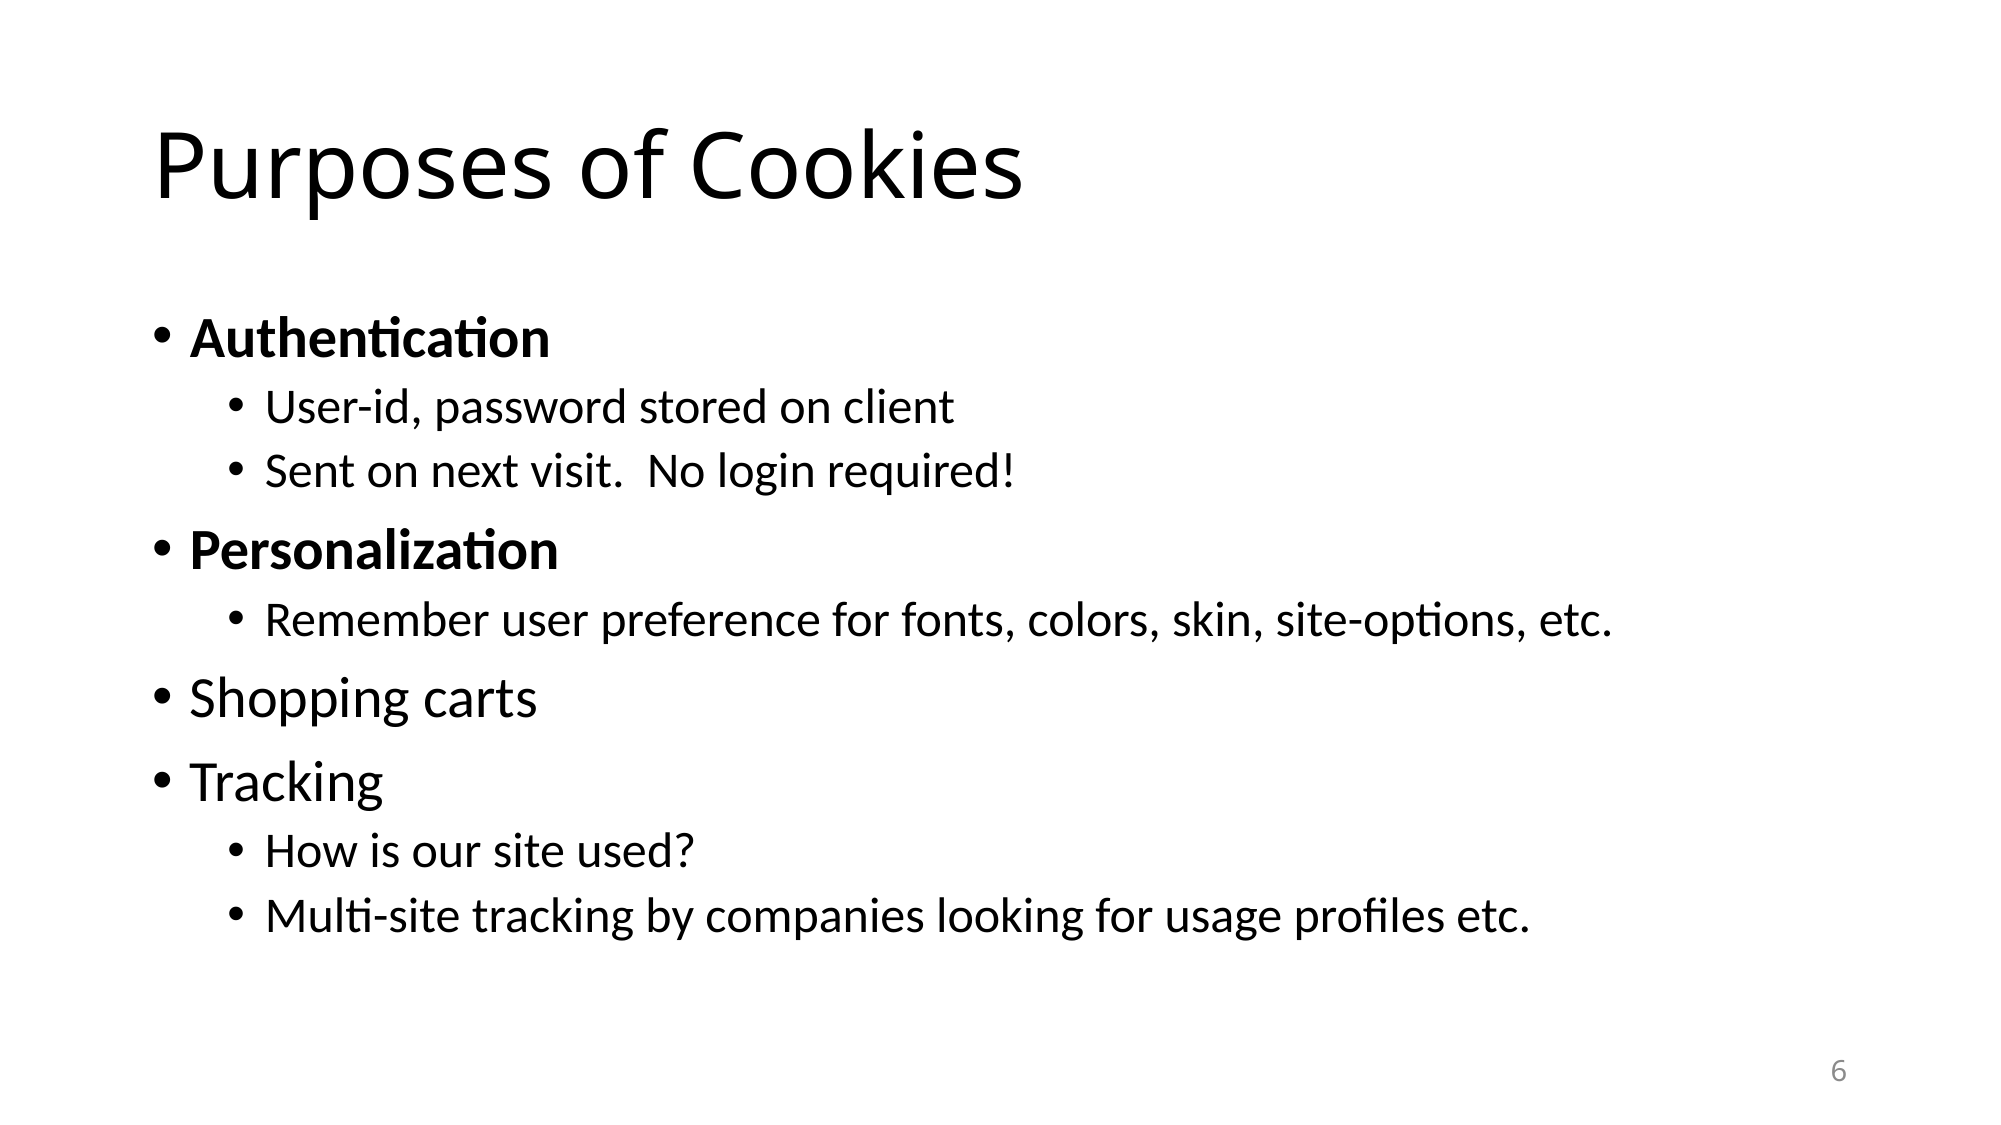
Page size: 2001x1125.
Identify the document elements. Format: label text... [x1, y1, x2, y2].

title Purposes of Cookies [137, 59, 1863, 278]
list Authentication User-id, password stored on client Sent on next visit. No login required! Personalization Remember user preference for fonts, colors, skin, site-options, etc. Shopping carts Tracking How is our site used? Multi-site tracking by companies looking for usage profiles etc. [137, 299, 1863, 1014]
slide_number 6 [1412, 1042, 1863, 1103]
